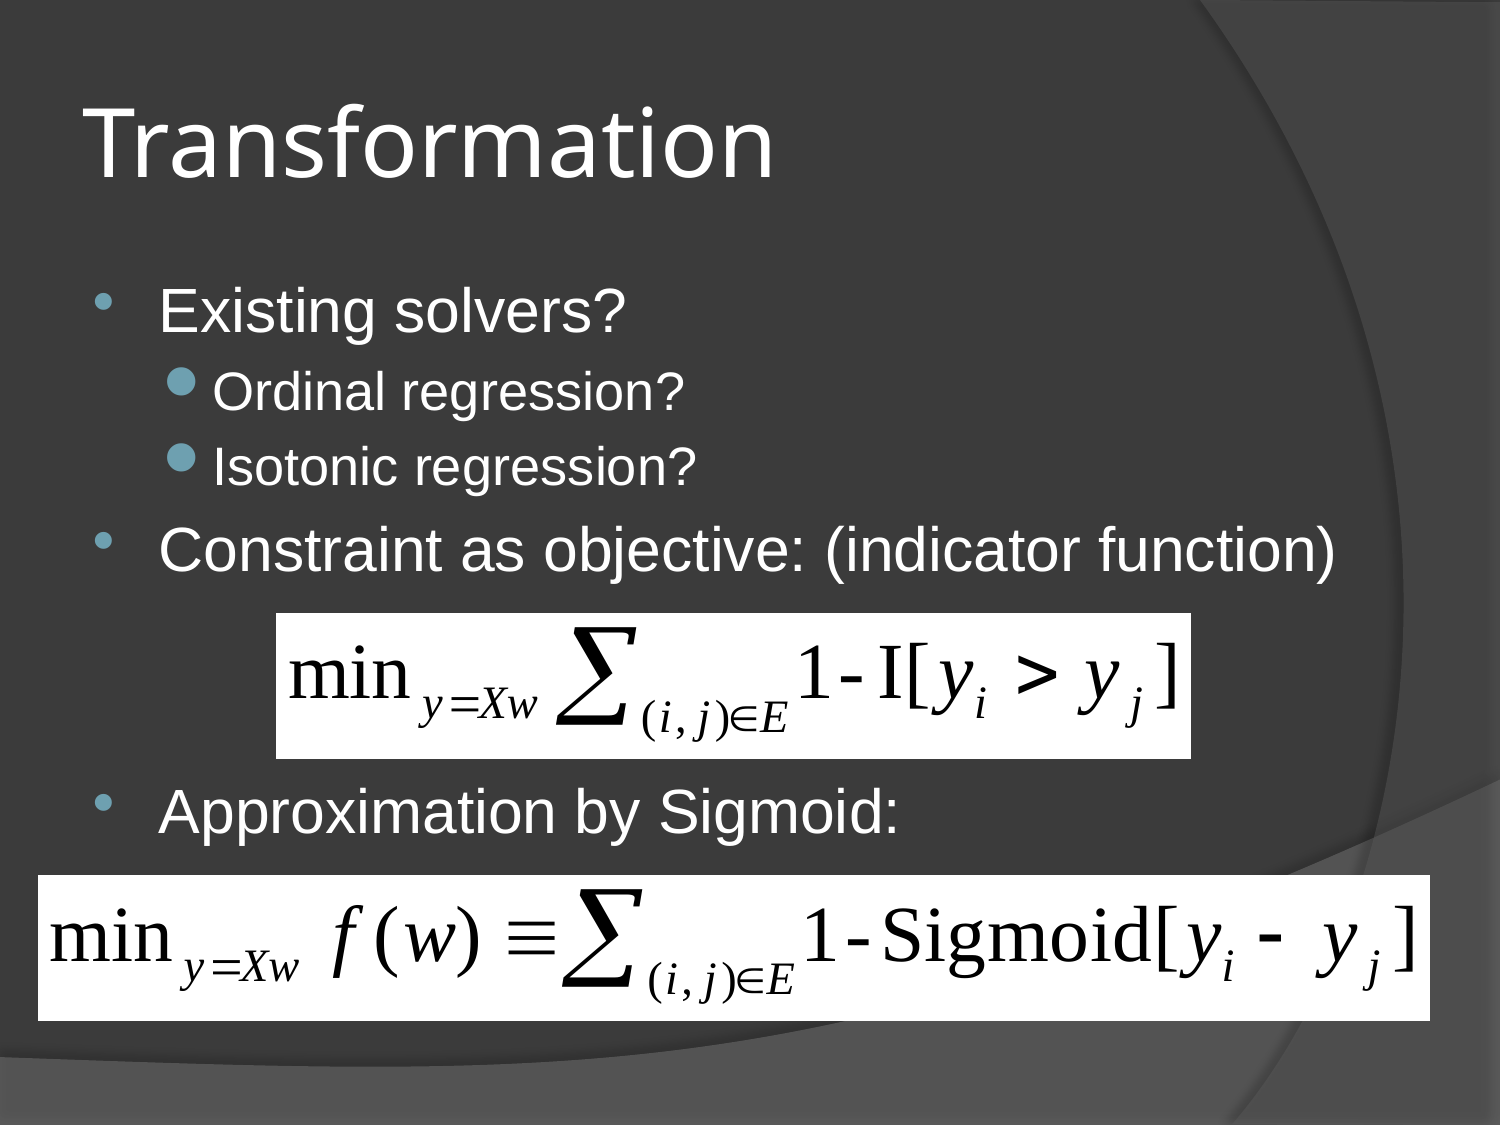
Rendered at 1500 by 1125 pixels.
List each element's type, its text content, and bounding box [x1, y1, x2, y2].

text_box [37, 874, 1431, 1022]
title Transformation [75, 45, 1300, 233]
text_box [275, 612, 1192, 759]
list Existing solvers? Ordinal regression? Isotonic regression? Constraint as objective: (indicator function) Approximation by Sigmoid: [75, 262, 1463, 1005]
